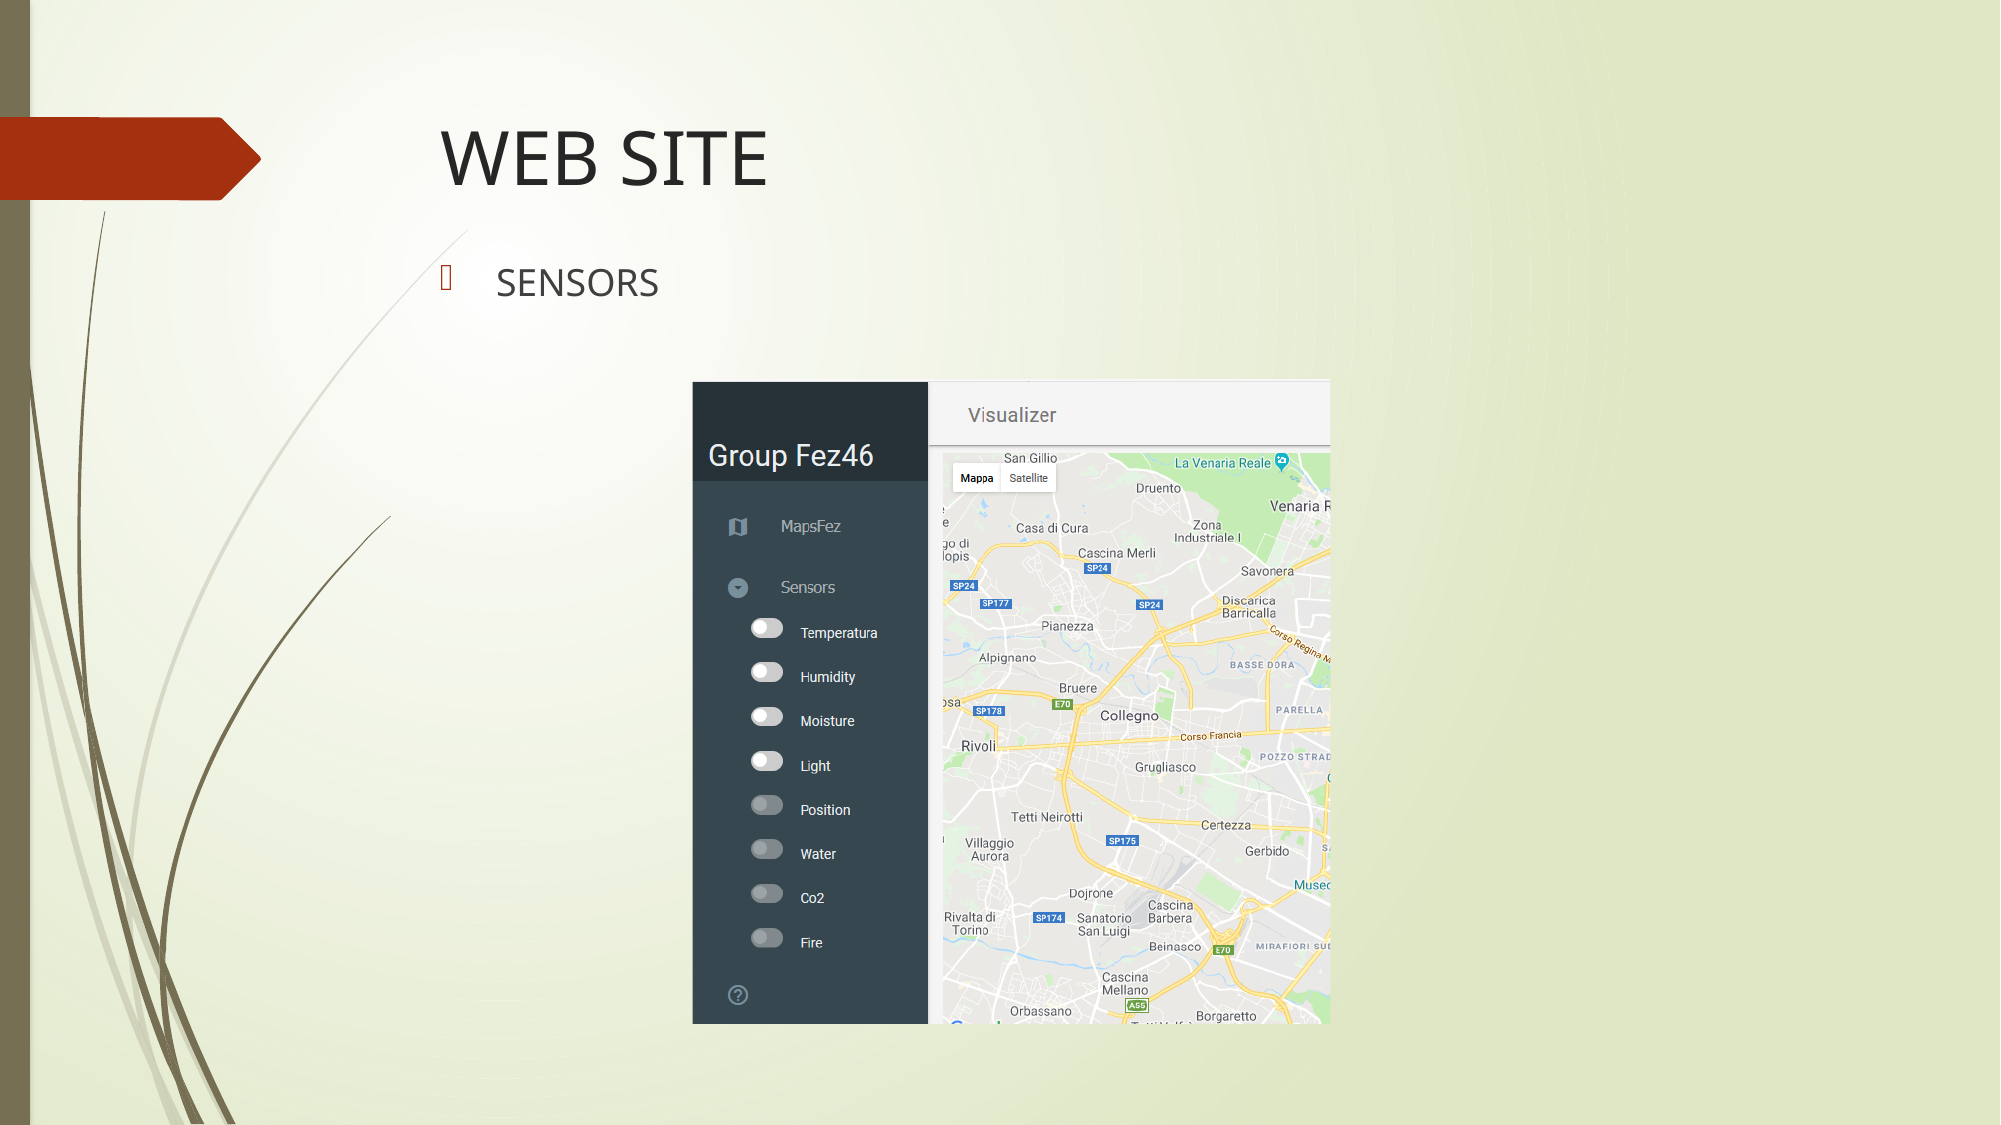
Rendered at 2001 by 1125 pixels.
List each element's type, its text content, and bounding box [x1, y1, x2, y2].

picture [692, 379, 1331, 1025]
title WEB SITE [425, 102, 1888, 229]
list SENSORS [424, 251, 1888, 970]
